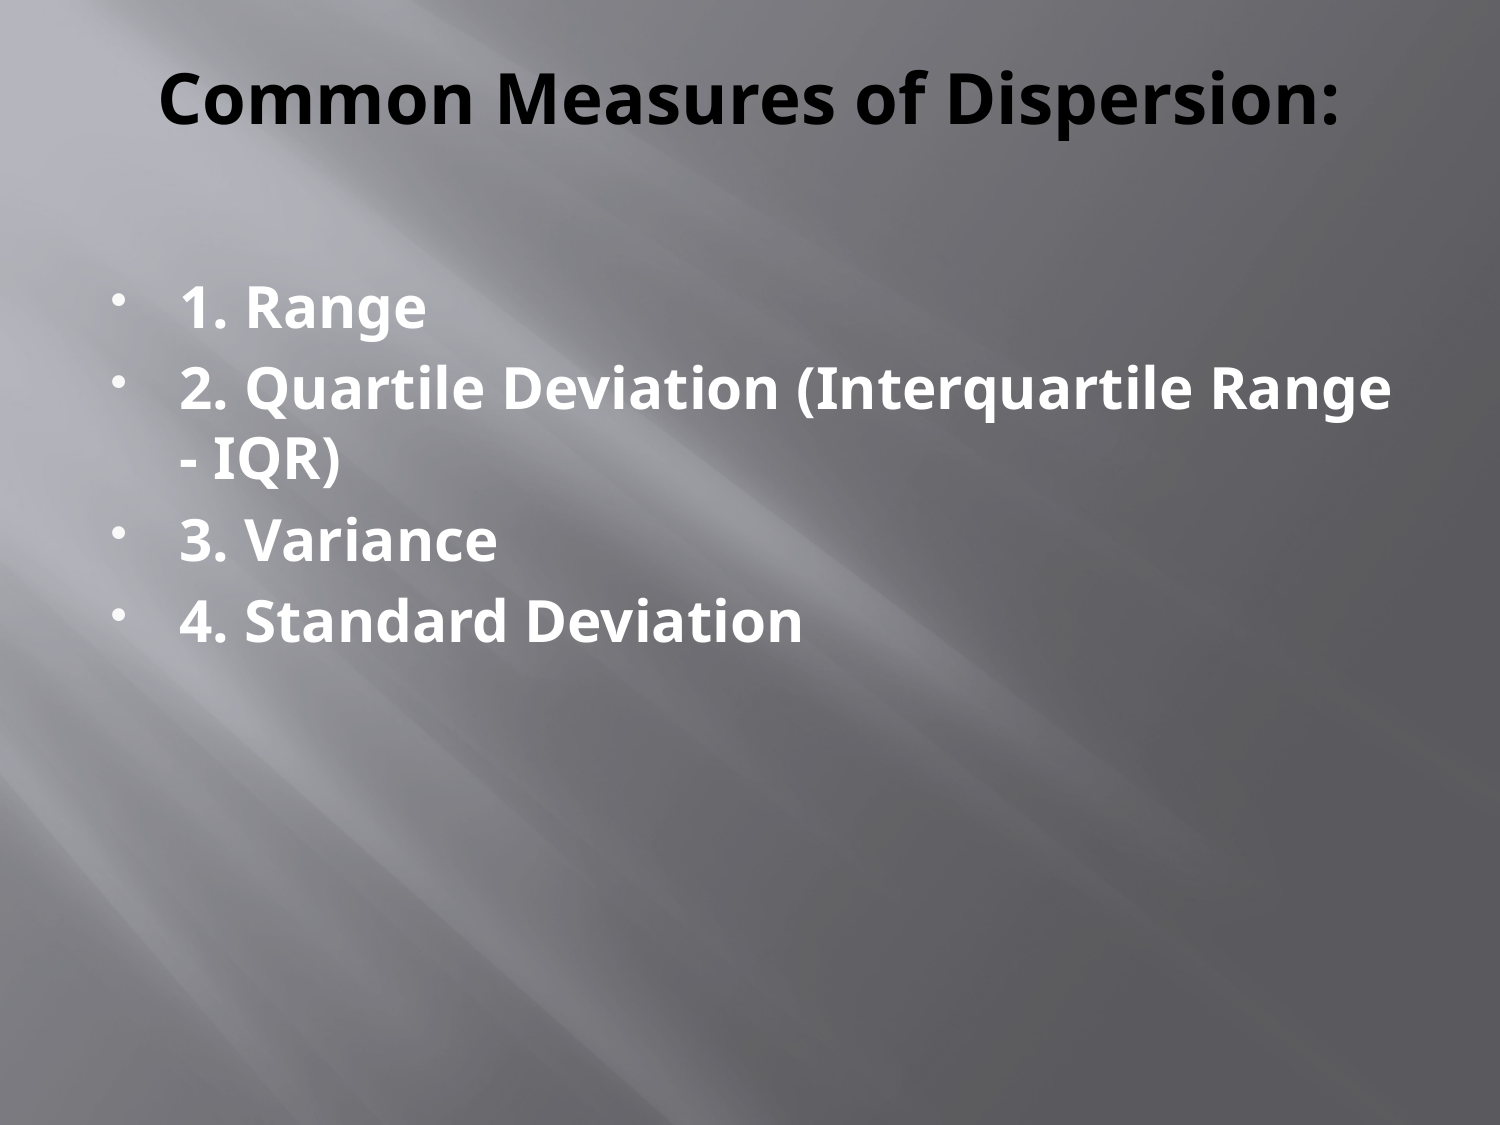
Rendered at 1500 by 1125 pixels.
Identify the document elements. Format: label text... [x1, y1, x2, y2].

title Common Measures of Dispersion: [75, 45, 1425, 233]
list 1. Range 2. Quartile Deviation (Interquartile Range - IQR) 3. Variance 4. Standard Deviation [75, 262, 1425, 1035]
